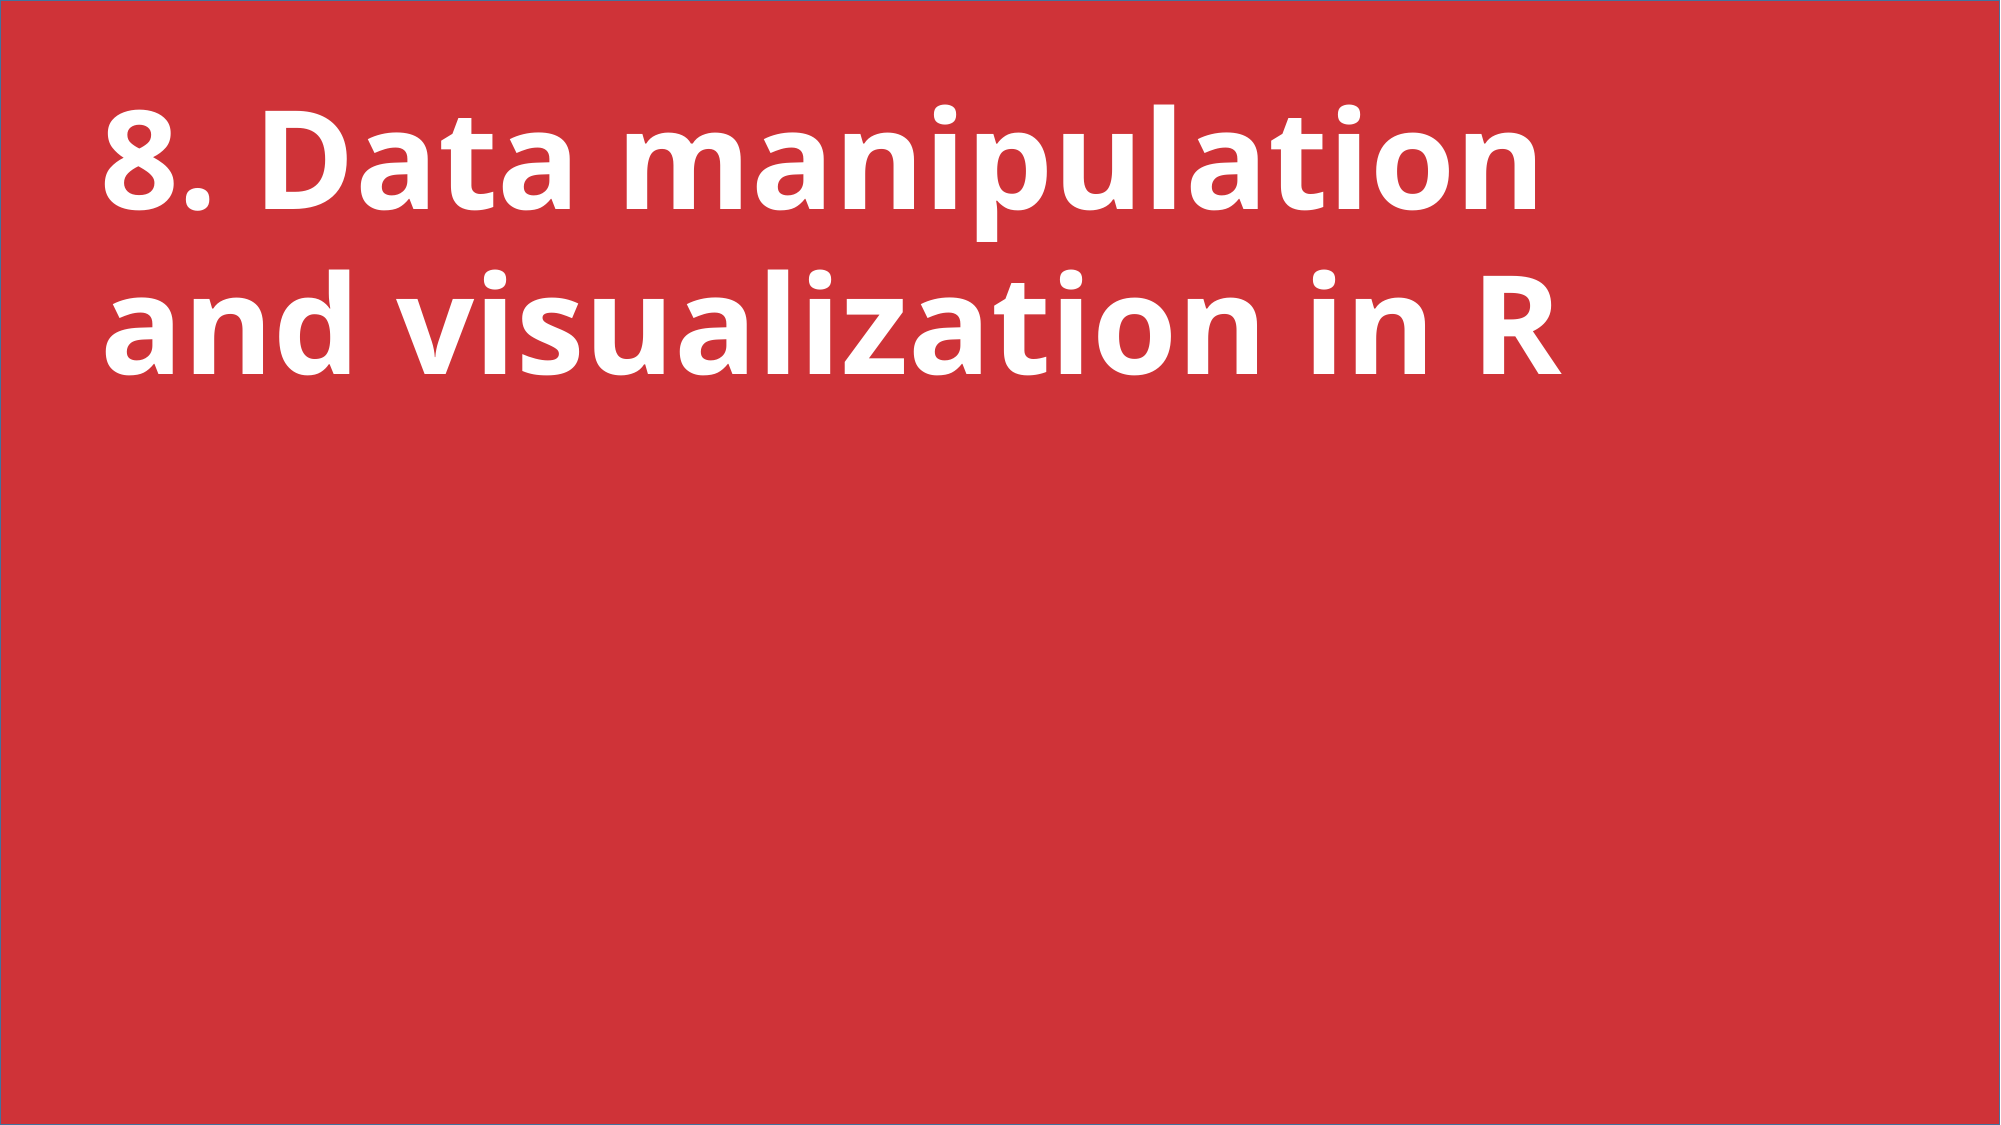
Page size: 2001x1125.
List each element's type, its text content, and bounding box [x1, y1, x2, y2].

text_box [0, 0, 2000, 1125]
text_box 8. Data manipulation and visualization in R [85, 64, 1780, 410]
